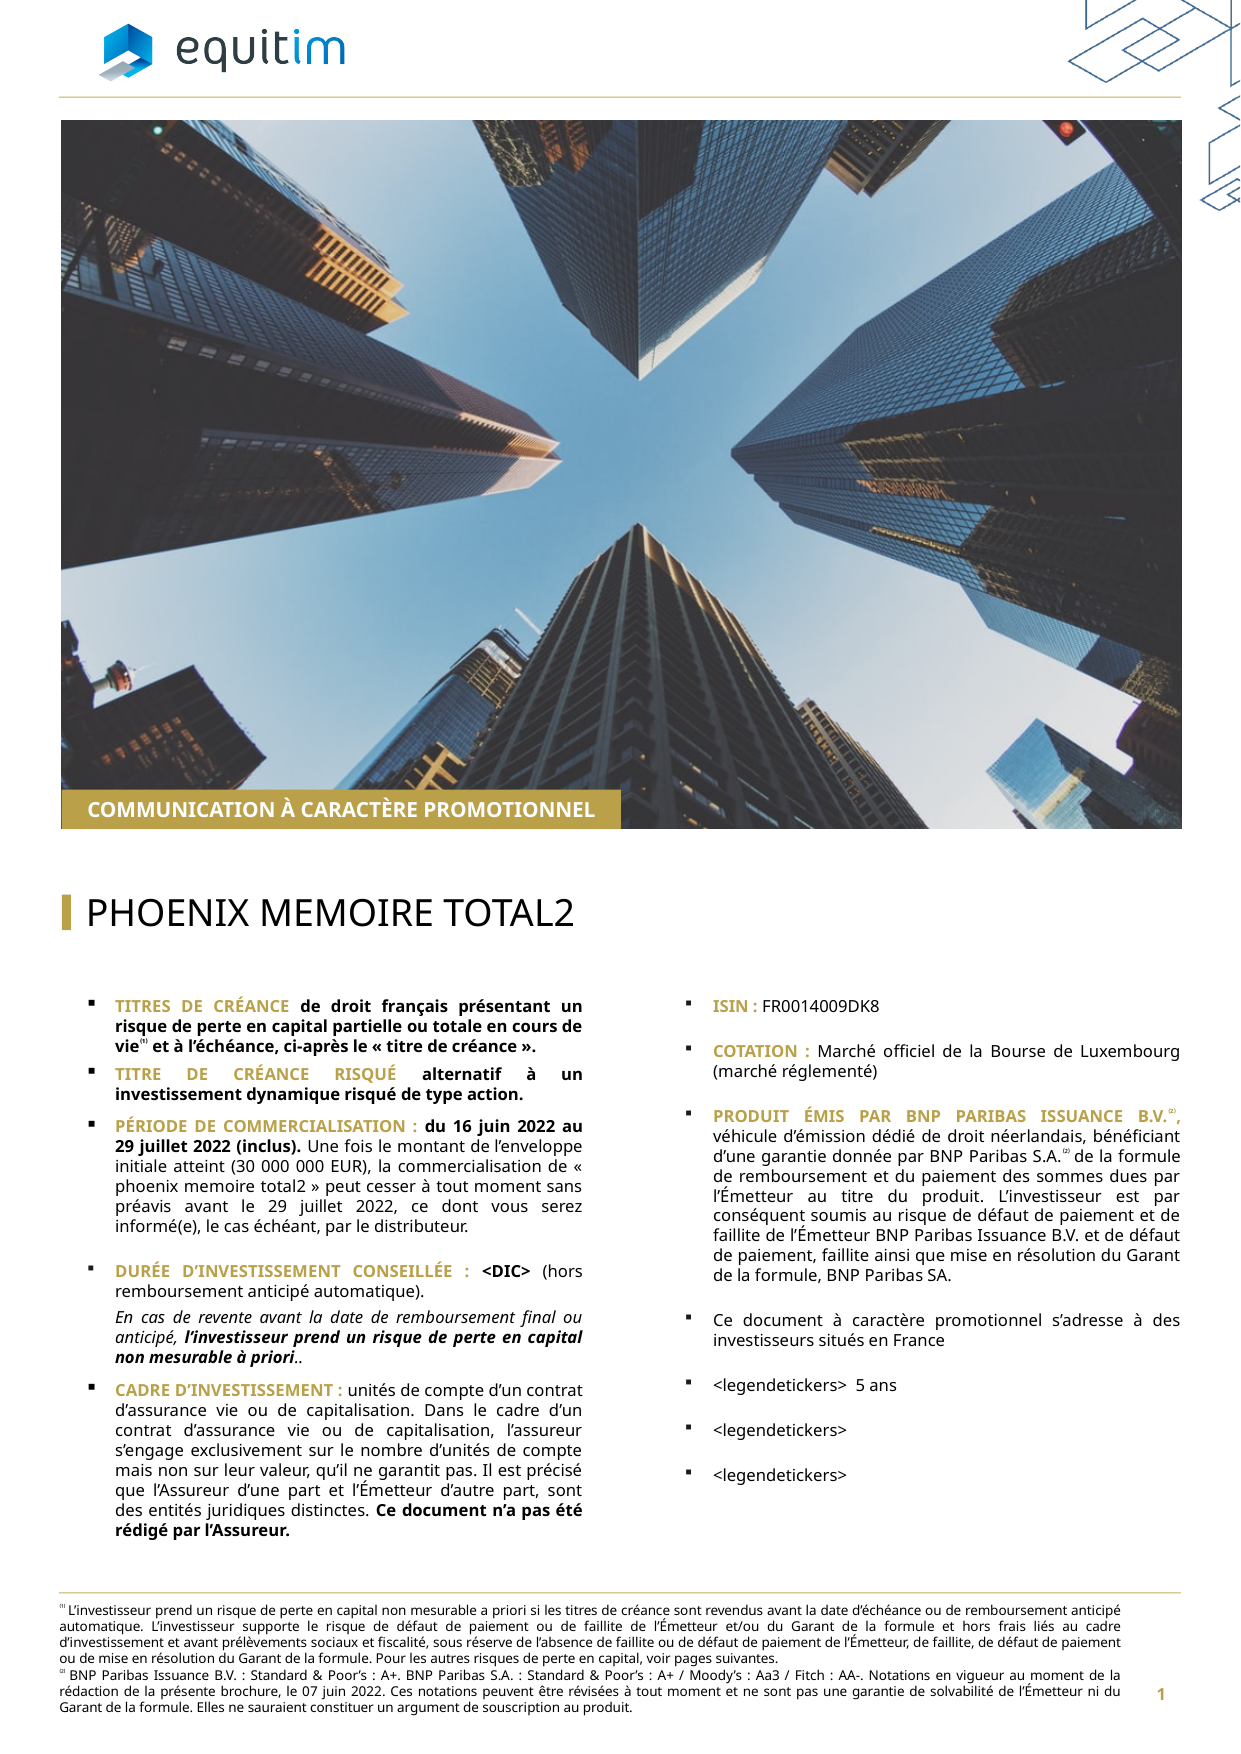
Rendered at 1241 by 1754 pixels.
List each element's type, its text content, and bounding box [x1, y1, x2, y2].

picture [61, 0, 1241, 829]
text_box ⁽¹⁾ L’investisseur prend un risque de perte en capital non mesurable a priori si les titres de créance sont revendus avant la date d’échéance ou de remboursement anticipé automatique. L’investisseur supporte le risque de défaut de paiement ou de faillite de l’Émetteur et/ou du Garant de la formule et hors frais liés au cadre d’investissement et avant prélèvements sociaux et fiscalité, sous réserve de l’absence de faillite ou de défaut de paiement de l’Émetteur, de faillite, de défaut de paiement ou de mise en résolution du Garant de la formule. Pour les autres risques de perte en capital, voir pages suivantes. ⁽²⁾ BNP Paribas Issuance B.V. : Standard & Poor’s : A+. BNP Paribas S.A. : Standard & Poor’s : A+ / Moody’s : Aa3 / Fitch : AA-. Notations en vigueur au moment de la rédaction de la présente brochure, le 07 juin 2022. Ces notations peuvent être révisées à tout moment et ne sont pas une garantie de solvabilité de l’Émetteur ni du Garant de la formule. Elles ne sauraient constituer un argument de souscription au produit. [59, 1601, 1123, 1716]
picture [77, 3, 367, 97]
text_box [61, 894, 71, 931]
slide_number 1 [1122, 1664, 1182, 1728]
text_box PHOENIX MEMOIRE TOTAL2 [70, 856, 1132, 973]
text_box Titres de créance de droit français présentant un risque de perte en capital partielle ou totale en cours de vie⁽¹⁾ et à l’échéance, ci-après le « titre de créance ». Titre de créance risqué alternatif à un investissement dynamique risqué de type action. Période de commercialisation : du 16 juin 2022 au 29 juillet 2022 (inclus). Une fois le montant de l’enveloppe initiale atteint (30 000 000 EUR), la commercialisation de « phoenix memoire total2 » peut cesser à tout moment sans préavis avant le 29 juillet 2022, ce dont vous serez informé(e), le cas échéant, par le distributeur. Durée d’investissement conseillée : <dic> (hors remboursement anticipé automatique). En cas de revente avant la date de remboursement final ou anticipé, l’investisseur prend un risque de perte en capital non mesurable à priori.. Cadre d’investissement : unités de compte d’un contrat d’assurance vie ou de capitalisation. Dans le cadre d’un contrat d’assurance vie ou de capitalisation, l’assureur s’engage exclusivement sur le nombre d’unités de compte mais non sur leur valeur, qu’il ne garantit pas. Il est précisé que l’Assureur d’une part et l’Émetteur d’autre part, sont des entités juridiques distinctes. Ce document n’a pas été rédigé par l’Assureur. [87, 995, 584, 1540]
text_box ISIN : FR0014009DK8 COTATION : Marché officiel de la Bourse de Luxembourg (marché réglementé) Produit émis par BNP Paribas Issuance B.V.⁽²⁾, véhicule d’émission dédié de droit néerlandais, bénéficiant d’une garantie donnée par BNP Paribas S.A.⁽²⁾ de la formule de remboursement et du paiement des sommes dues par l’Émetteur au titre du produit. L’investisseur est par conséquent soumis au risque de défaut de paiement et de faillite de l’Émetteur BNP Paribas Issuance B.V. et de défaut de paiement, faillite ainsi que mise en résolution du Garant de la formule, BNP Paribas SA. Ce document à caractère promotionnel s’adresse à des investisseurs situés en France <legendetickers> 5 ans <legendetickers> <legendetickers> [684, 995, 1181, 1485]
